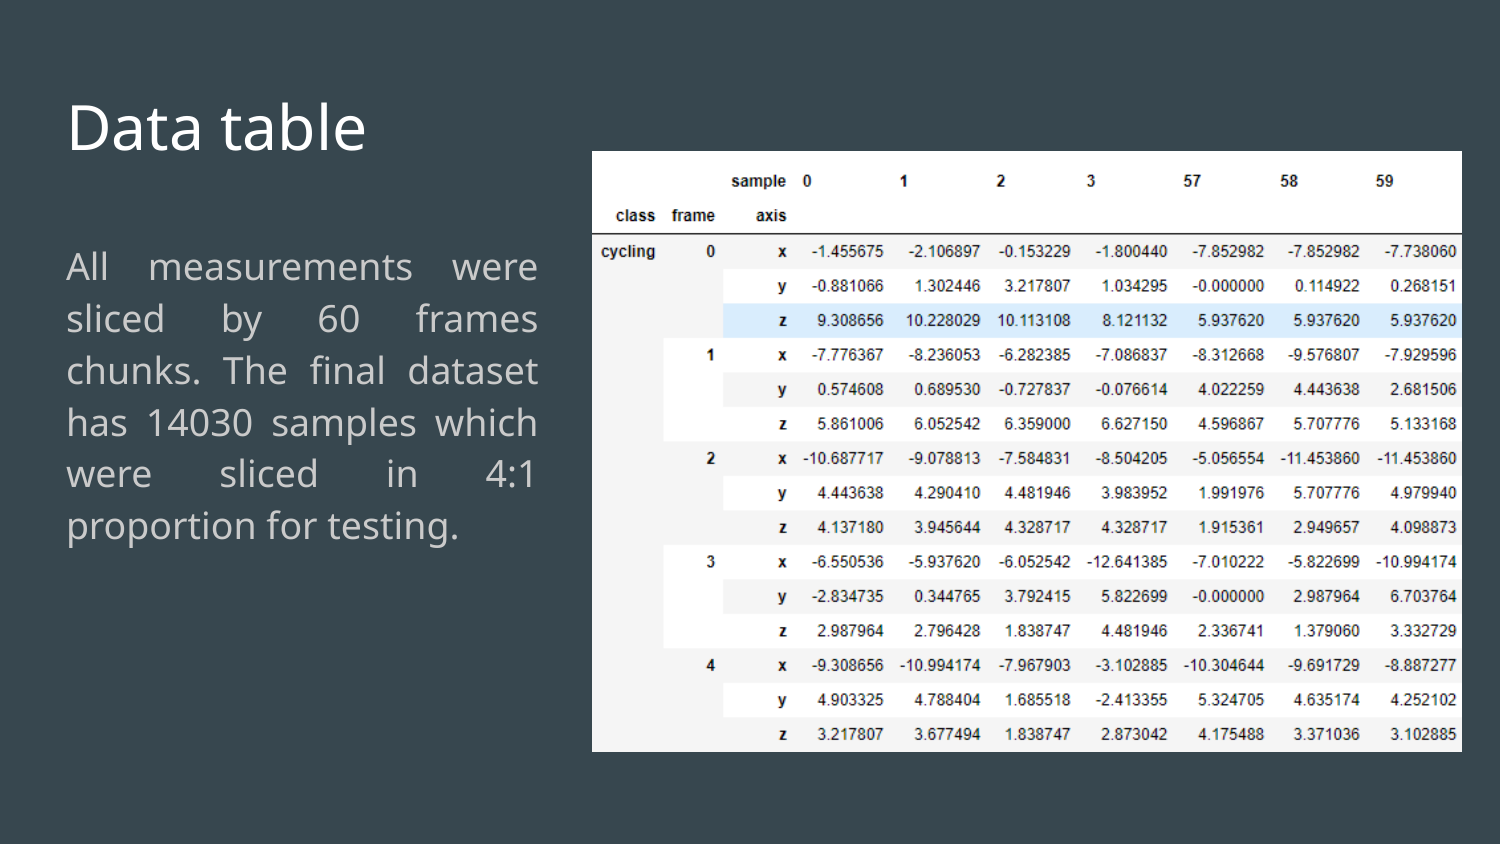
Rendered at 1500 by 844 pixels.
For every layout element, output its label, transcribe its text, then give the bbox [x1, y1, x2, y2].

title Data table [51, 72, 1449, 167]
list All measurements were sliced by 60 frames chunks. The final dataset has 14030 samples which were sliced in 4:1 proportion for testing. [51, 221, 555, 818]
picture [592, 151, 1462, 752]
